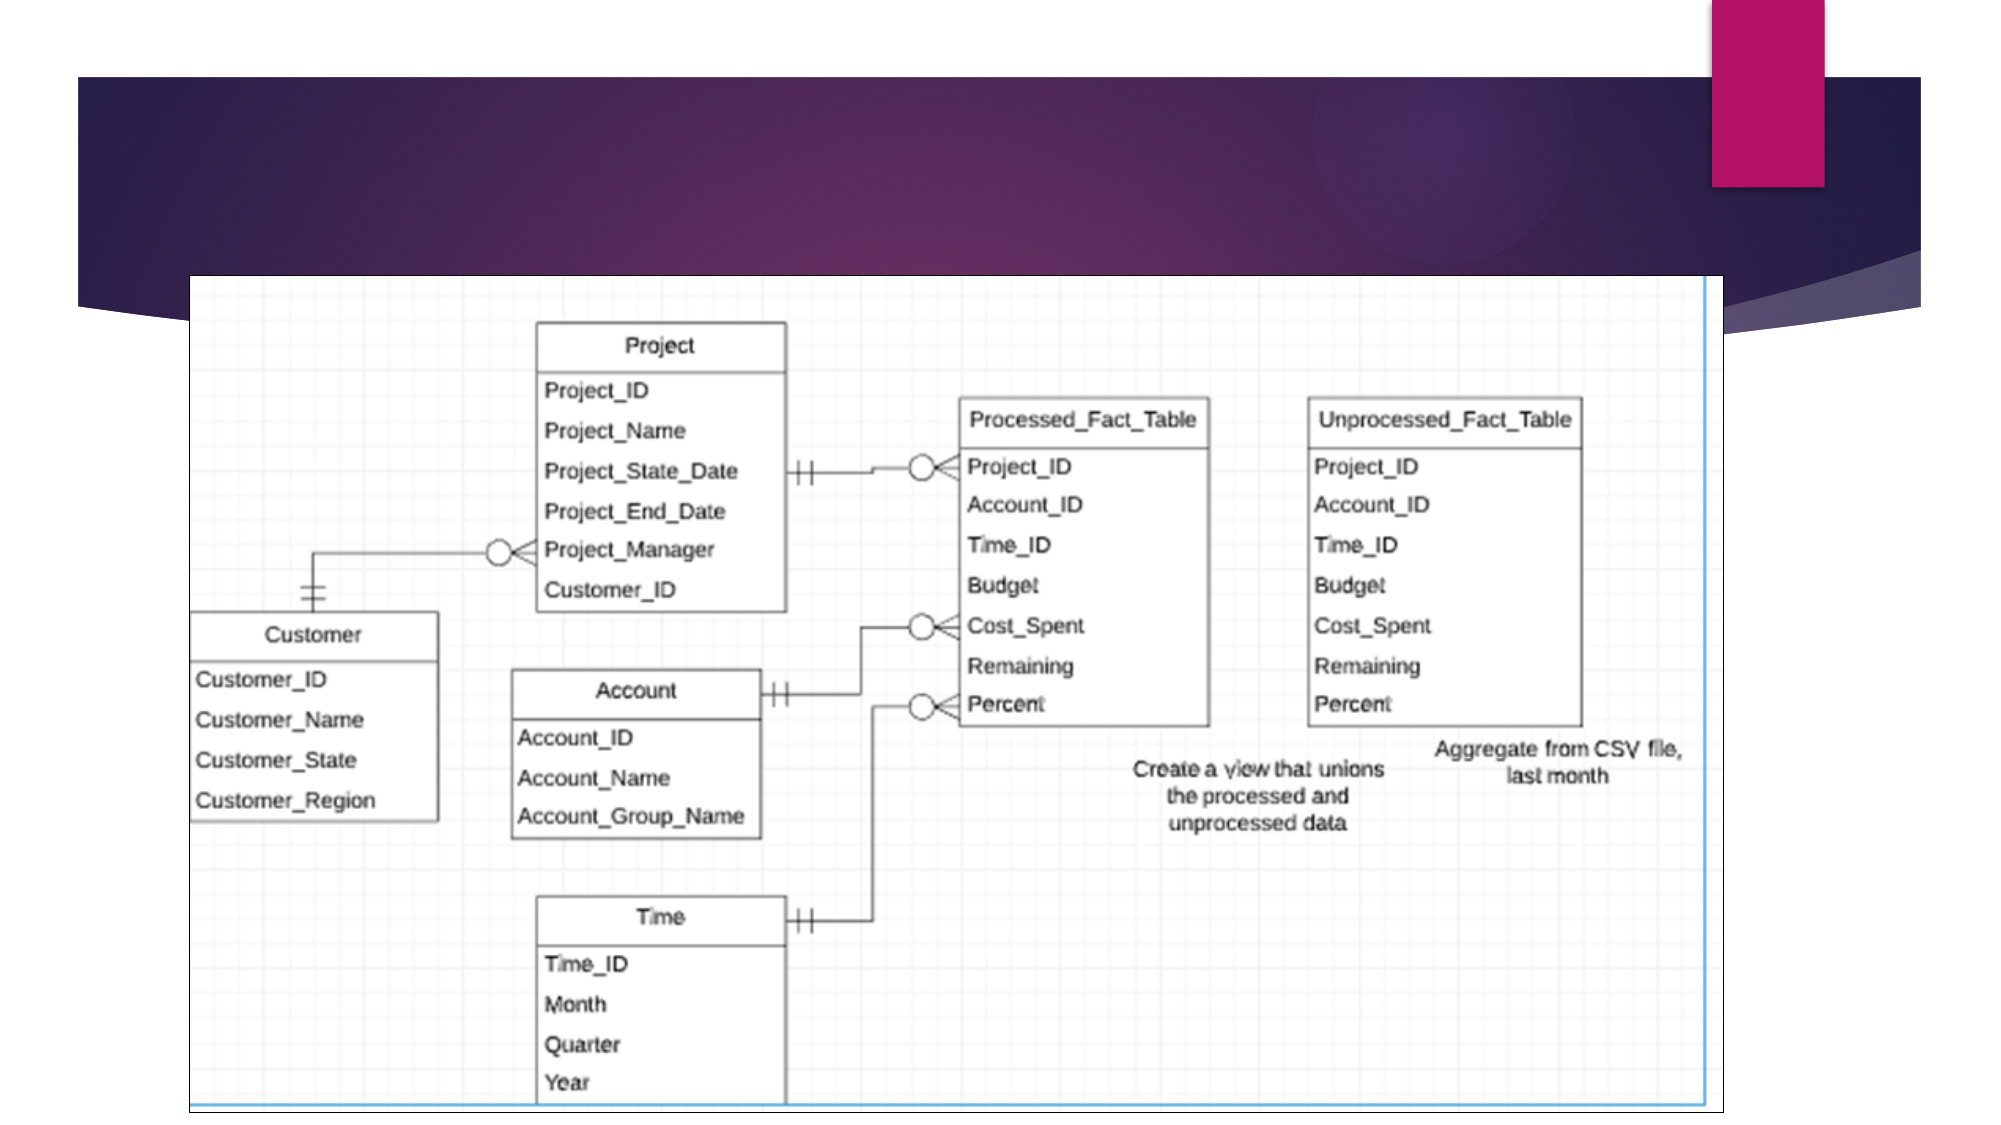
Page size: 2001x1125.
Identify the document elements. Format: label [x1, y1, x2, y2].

list [189, 275, 1724, 1113]
